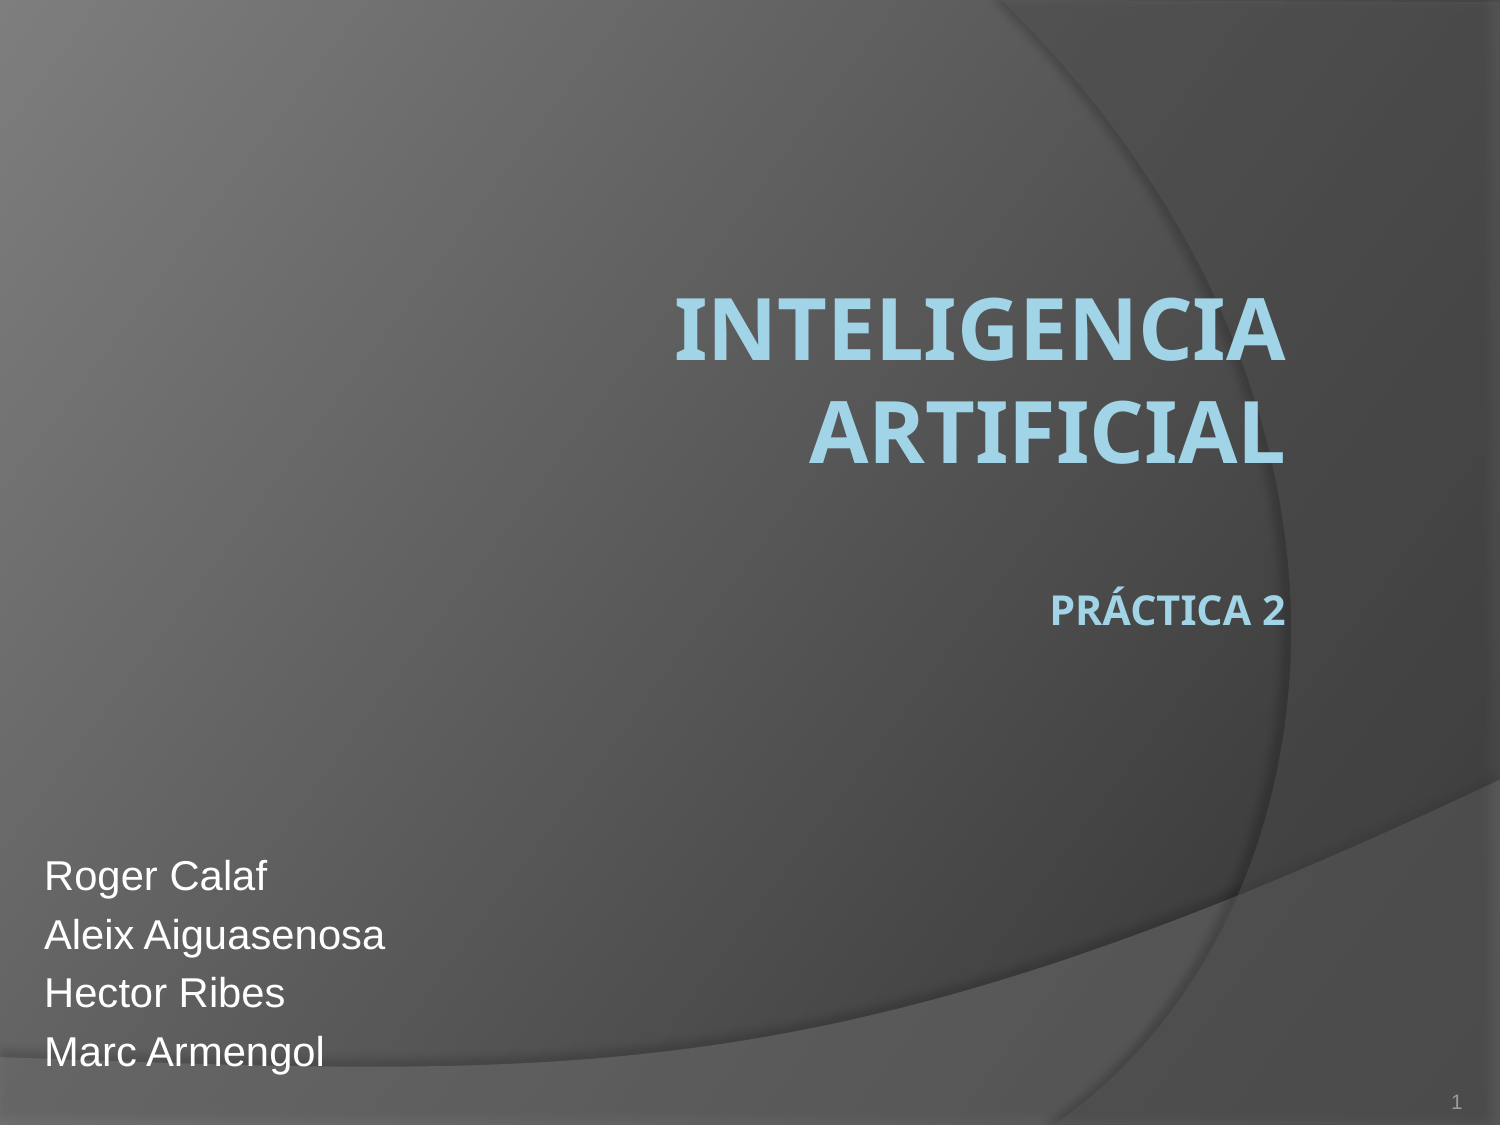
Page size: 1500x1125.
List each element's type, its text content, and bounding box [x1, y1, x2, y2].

subtitle Roger Calaf Aleix Aiguasenosa Hector Ribes Marc Armengol [29, 786, 1080, 1075]
title Inteligencia Artificial Práctica 2 [230, 267, 1294, 645]
slide_number 1 [1337, 1053, 1463, 1114]
